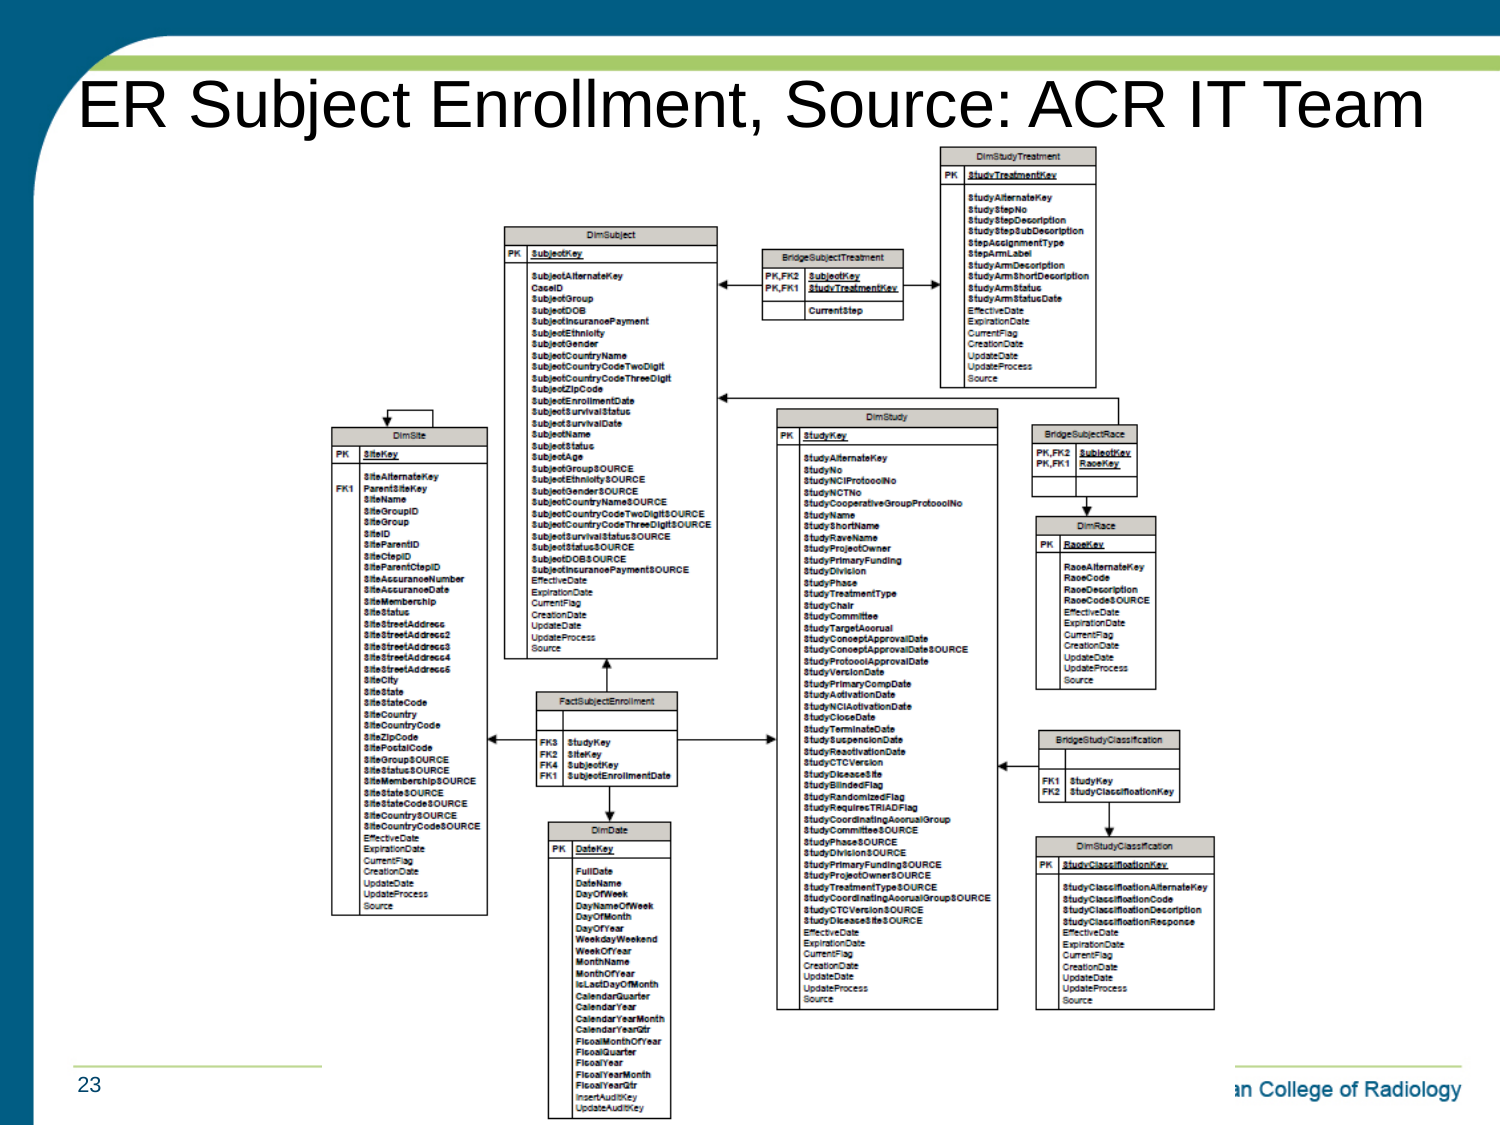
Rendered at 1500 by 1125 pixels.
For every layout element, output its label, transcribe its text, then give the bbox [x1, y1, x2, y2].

footer 23 [62, 1062, 213, 1125]
picture [34, 36, 1500, 1125]
title ER Subject Enrollment, Source: ACR IT Team [62, 7, 1463, 195]
